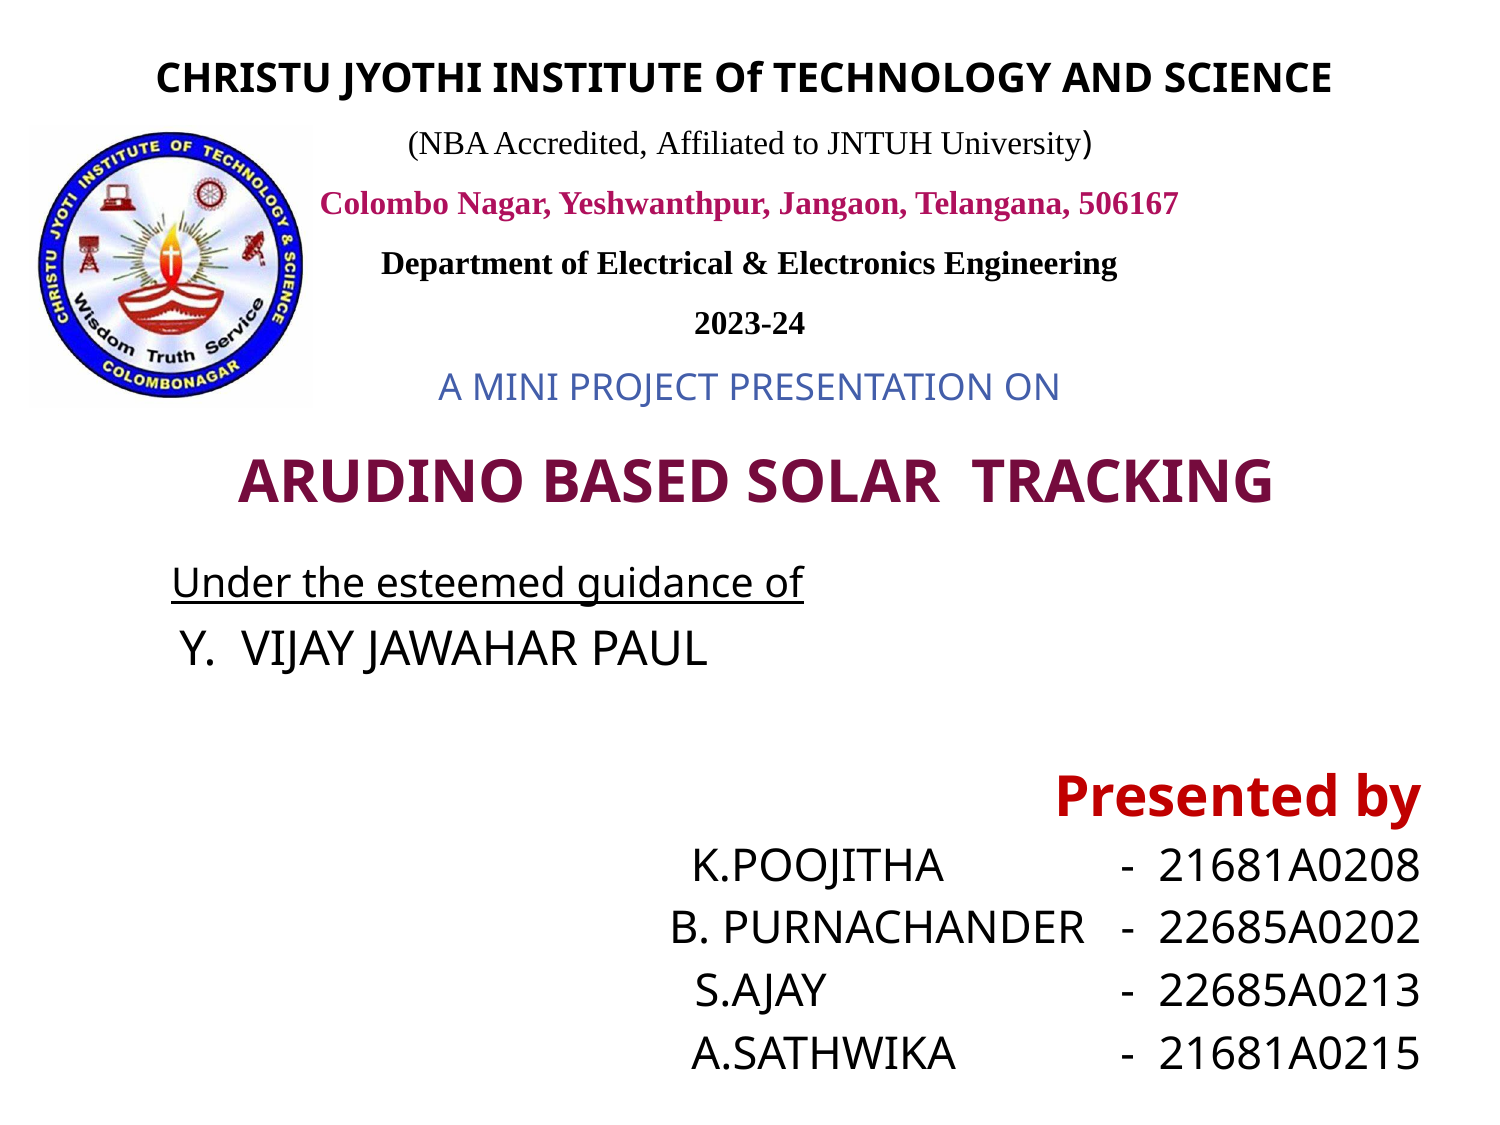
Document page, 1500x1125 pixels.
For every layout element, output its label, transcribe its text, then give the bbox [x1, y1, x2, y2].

picture [29, 125, 314, 410]
list Under the esteemed guidance of Y. VIJAY JAWAHAR PAUL Presented by K.POOJITHA - 21681A0208 B. PURNACHANDER - 22685A0202 S.AJAY - 22685A0213 A.SATHWIKA - 21681A0215 [112, 538, 1437, 1125]
title CHRISTU JYOTHI INSTITUTE Of TECHNOLOGY AND SCIENCE (NBA Accredited, Affiliated to JNTUH University) Colombo Nagar, Yeshwanthpur, Jangaon, Telangana, 506167 Department of Electrical & Electronics Engineering 2023-24 A MINI PROJECT PRESENTATION ON ARUDINO BASED SOLAR TRACKING [0, 19, 1500, 523]
